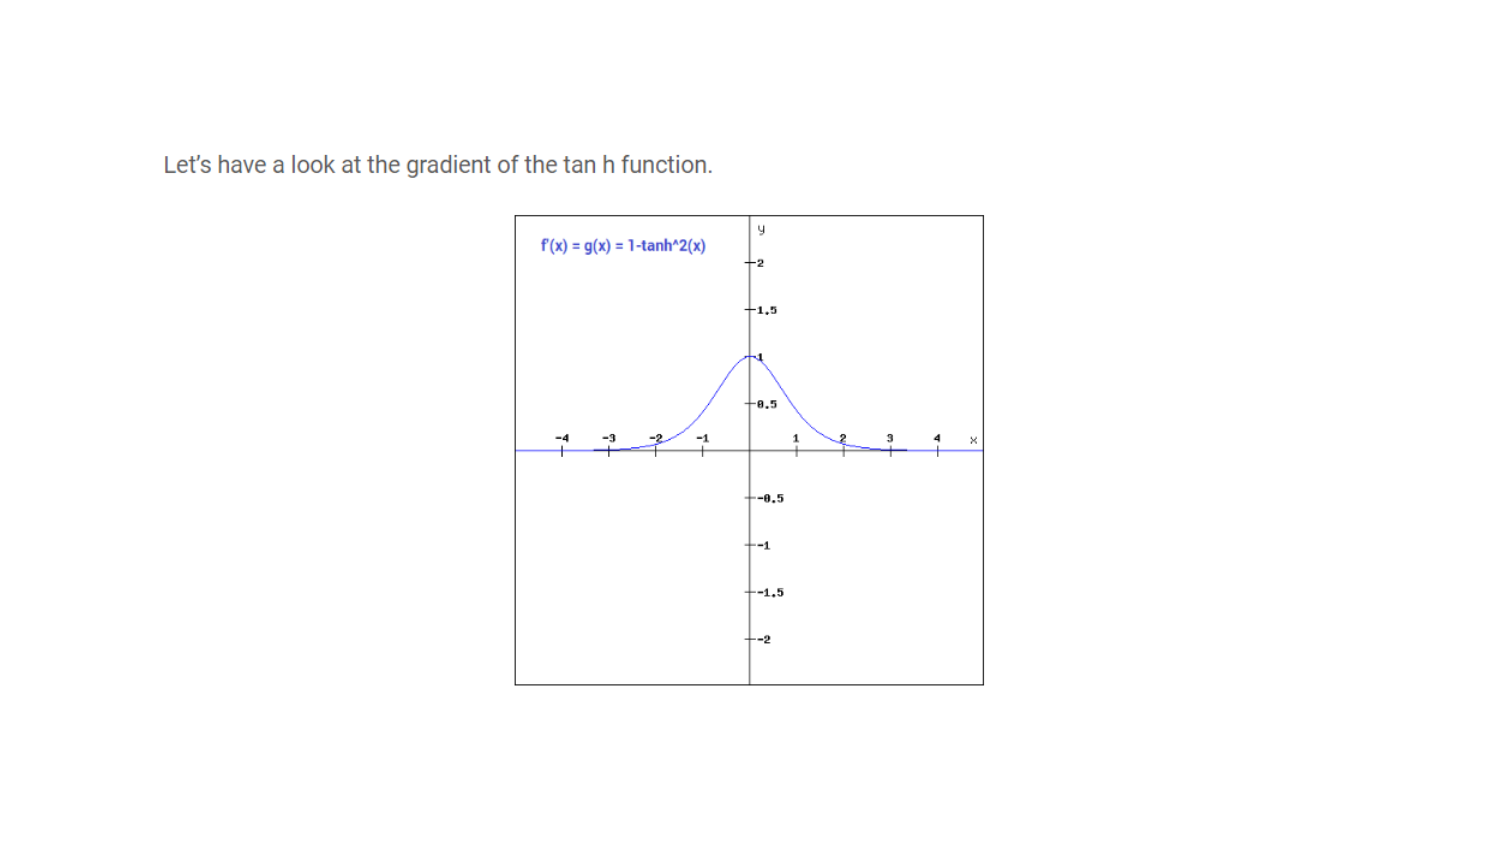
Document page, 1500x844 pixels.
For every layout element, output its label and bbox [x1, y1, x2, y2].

picture [156, 149, 1343, 694]
